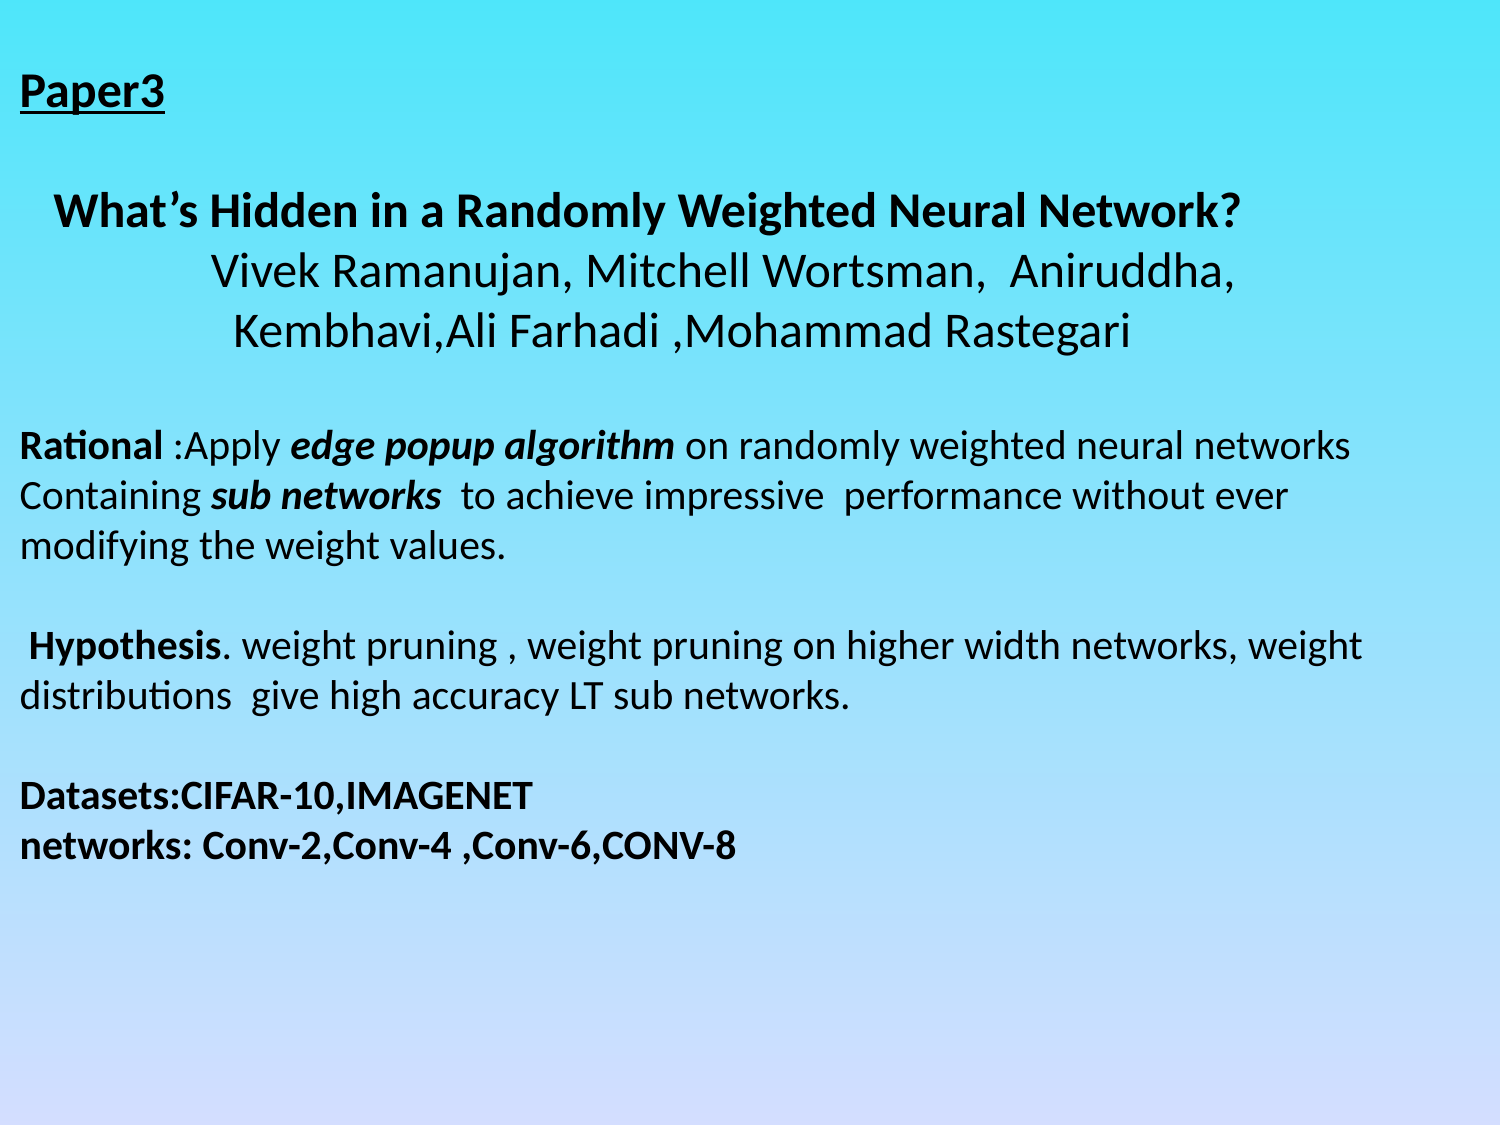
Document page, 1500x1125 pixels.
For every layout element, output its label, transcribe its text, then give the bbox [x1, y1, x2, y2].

text_box Paper3 What’s Hidden in a Randomly Weighted Neural Network? Vivek Ramanujan, Mitchell Wortsman, Aniruddha, Kembhavi,Ali Farhadi ,Mohammad Rastegari Rational :Apply edge popup algorithm on randomly weighted neural networks Containing sub networks to achieve impressive performance without ever modifying the weight values. Hypothesis. weight pruning , weight pruning on higher width networks, weight distributions give high accuracy LT sub networks. Datasets:CIFAR-10,IMAGENET networks: Conv-2,Conv-4 ,Conv-6,CONV-8 [4, 50, 1389, 1010]
